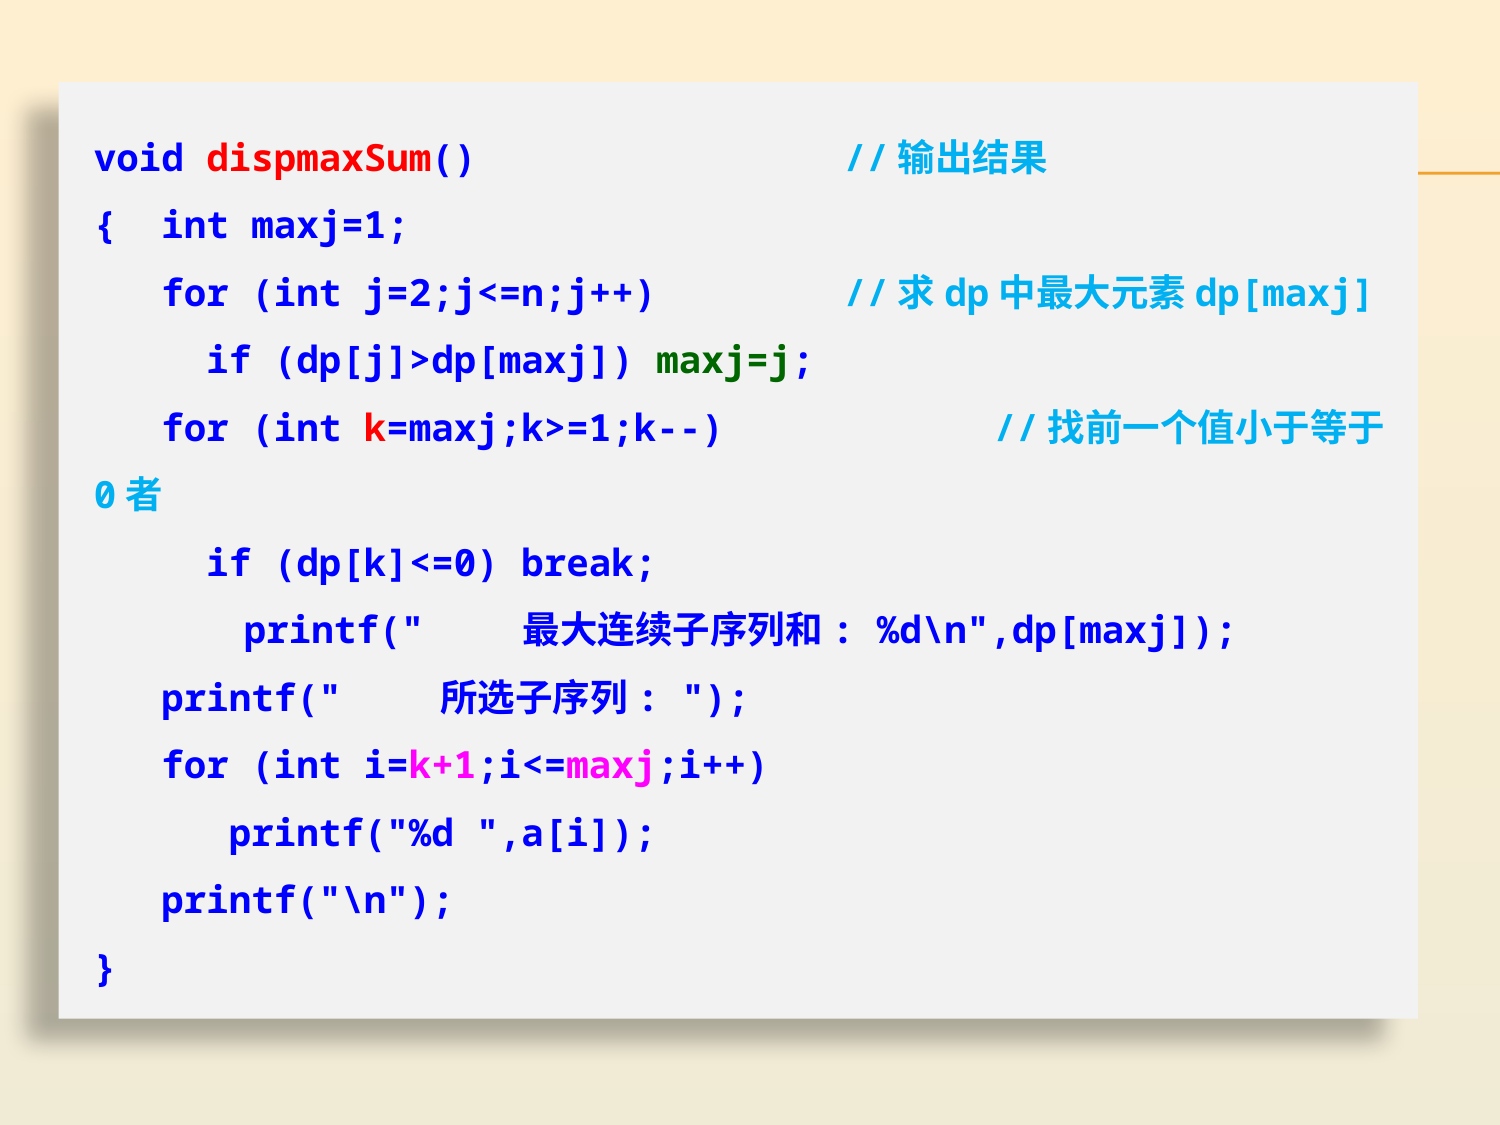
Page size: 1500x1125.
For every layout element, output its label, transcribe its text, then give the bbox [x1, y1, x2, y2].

text_box void dispmaxSum() //输出结果 { int maxj=1; for (int j=2;j<=n;j++) //求dp中最大元素dp[maxj] if (dp[j]>dp[maxj]) maxj=j; for (int k=maxj;k>=1;k--) //找前一个值小于等于0者 if (dp[k]<=0) break; printf(" 最大连续子序列和: %d\n",dp[maxj]); printf(" 所选子序列: "); for (int i=k+1;i<=maxj;i++) printf("%d ",a[i]); printf("\n"); } [58, 81, 1419, 1019]
